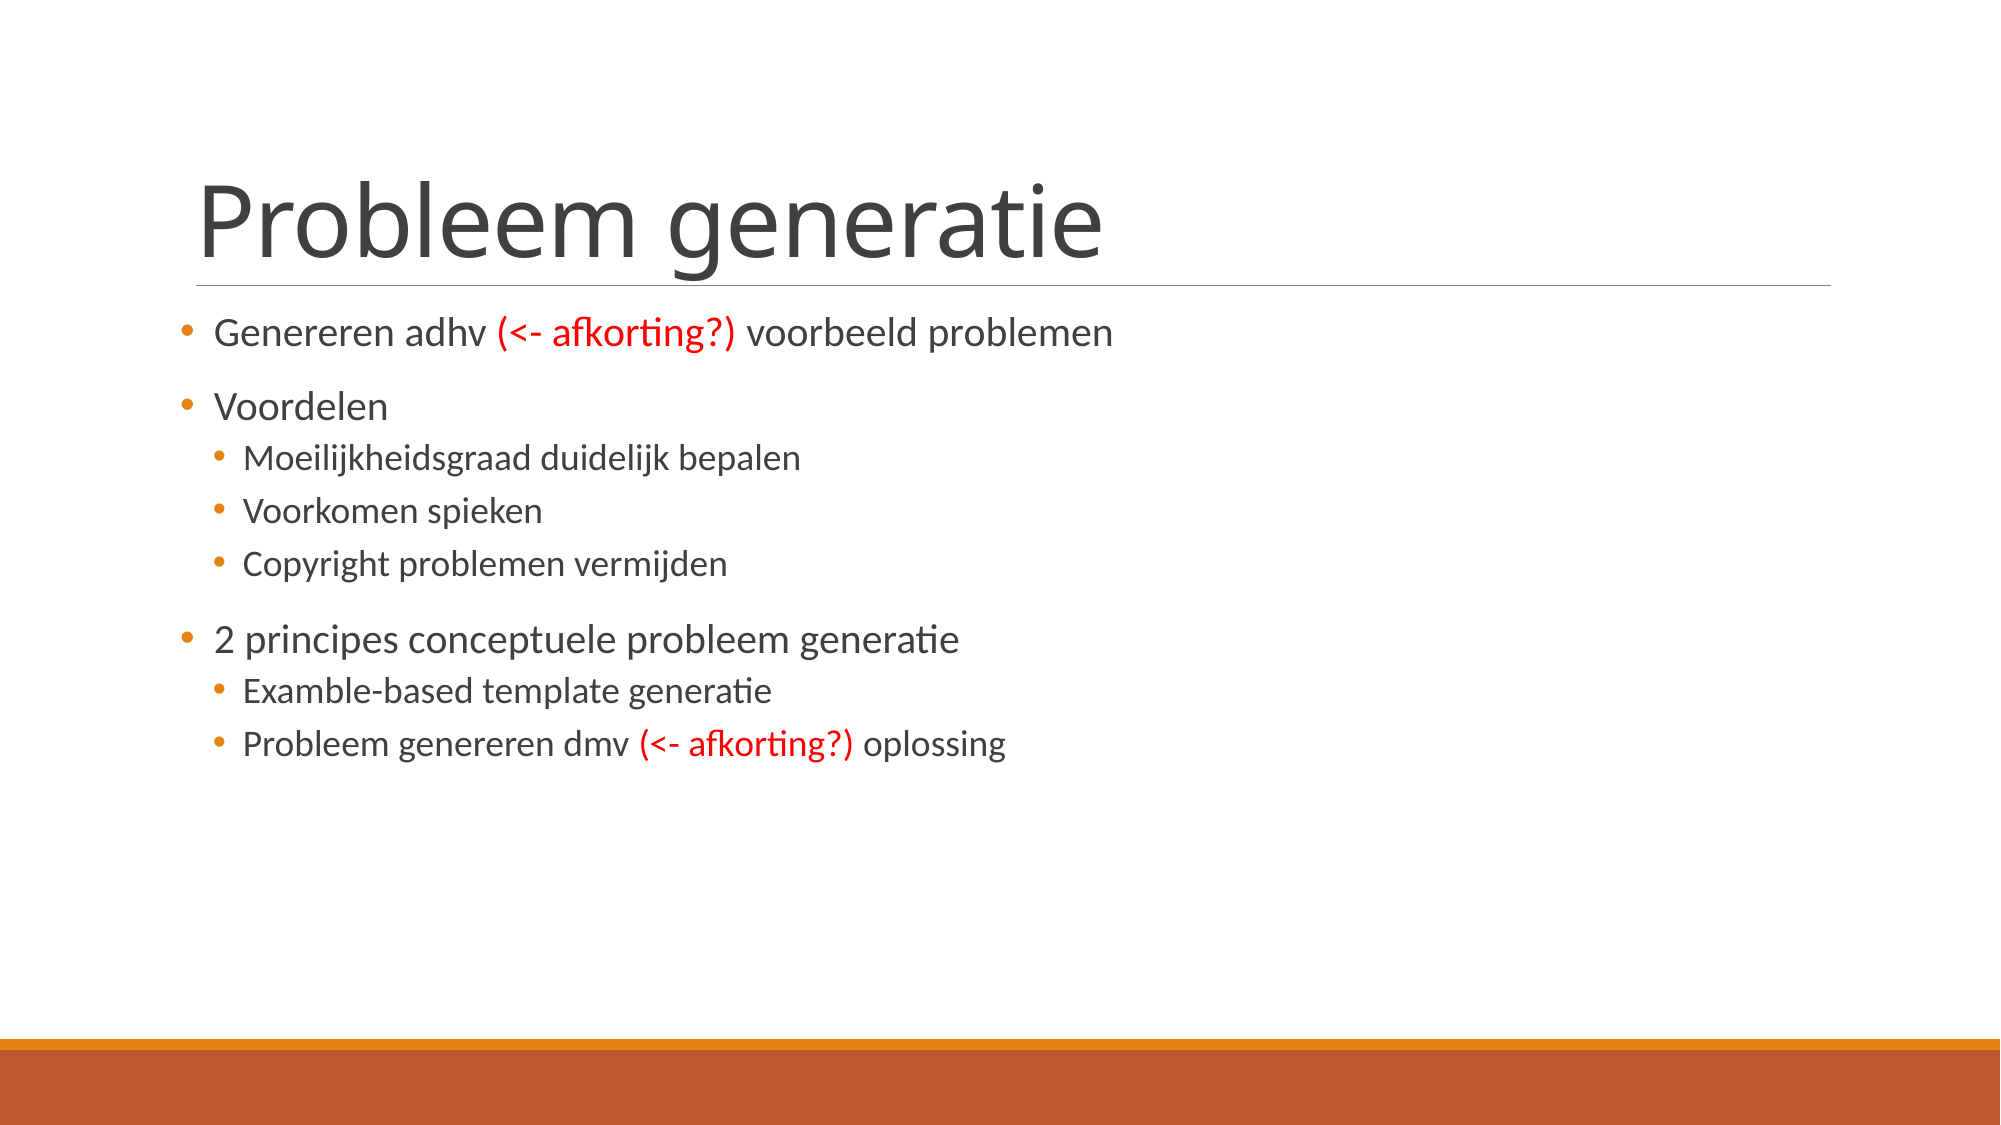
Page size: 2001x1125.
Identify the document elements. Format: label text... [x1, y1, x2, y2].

list Genereren adhv (<- afkorting?) voorbeeld problemen Voordelen Moeilijkheidsgraad duidelijk bepalen Voorkomen spieken Copyright problemen vermijden 2 principes conceptuele probleem generatie Examble-based template generatie Probleem genereren dmv (<- afkorting?) oplossing [180, 302, 1830, 963]
title Probleem generatie [180, 47, 1830, 285]
